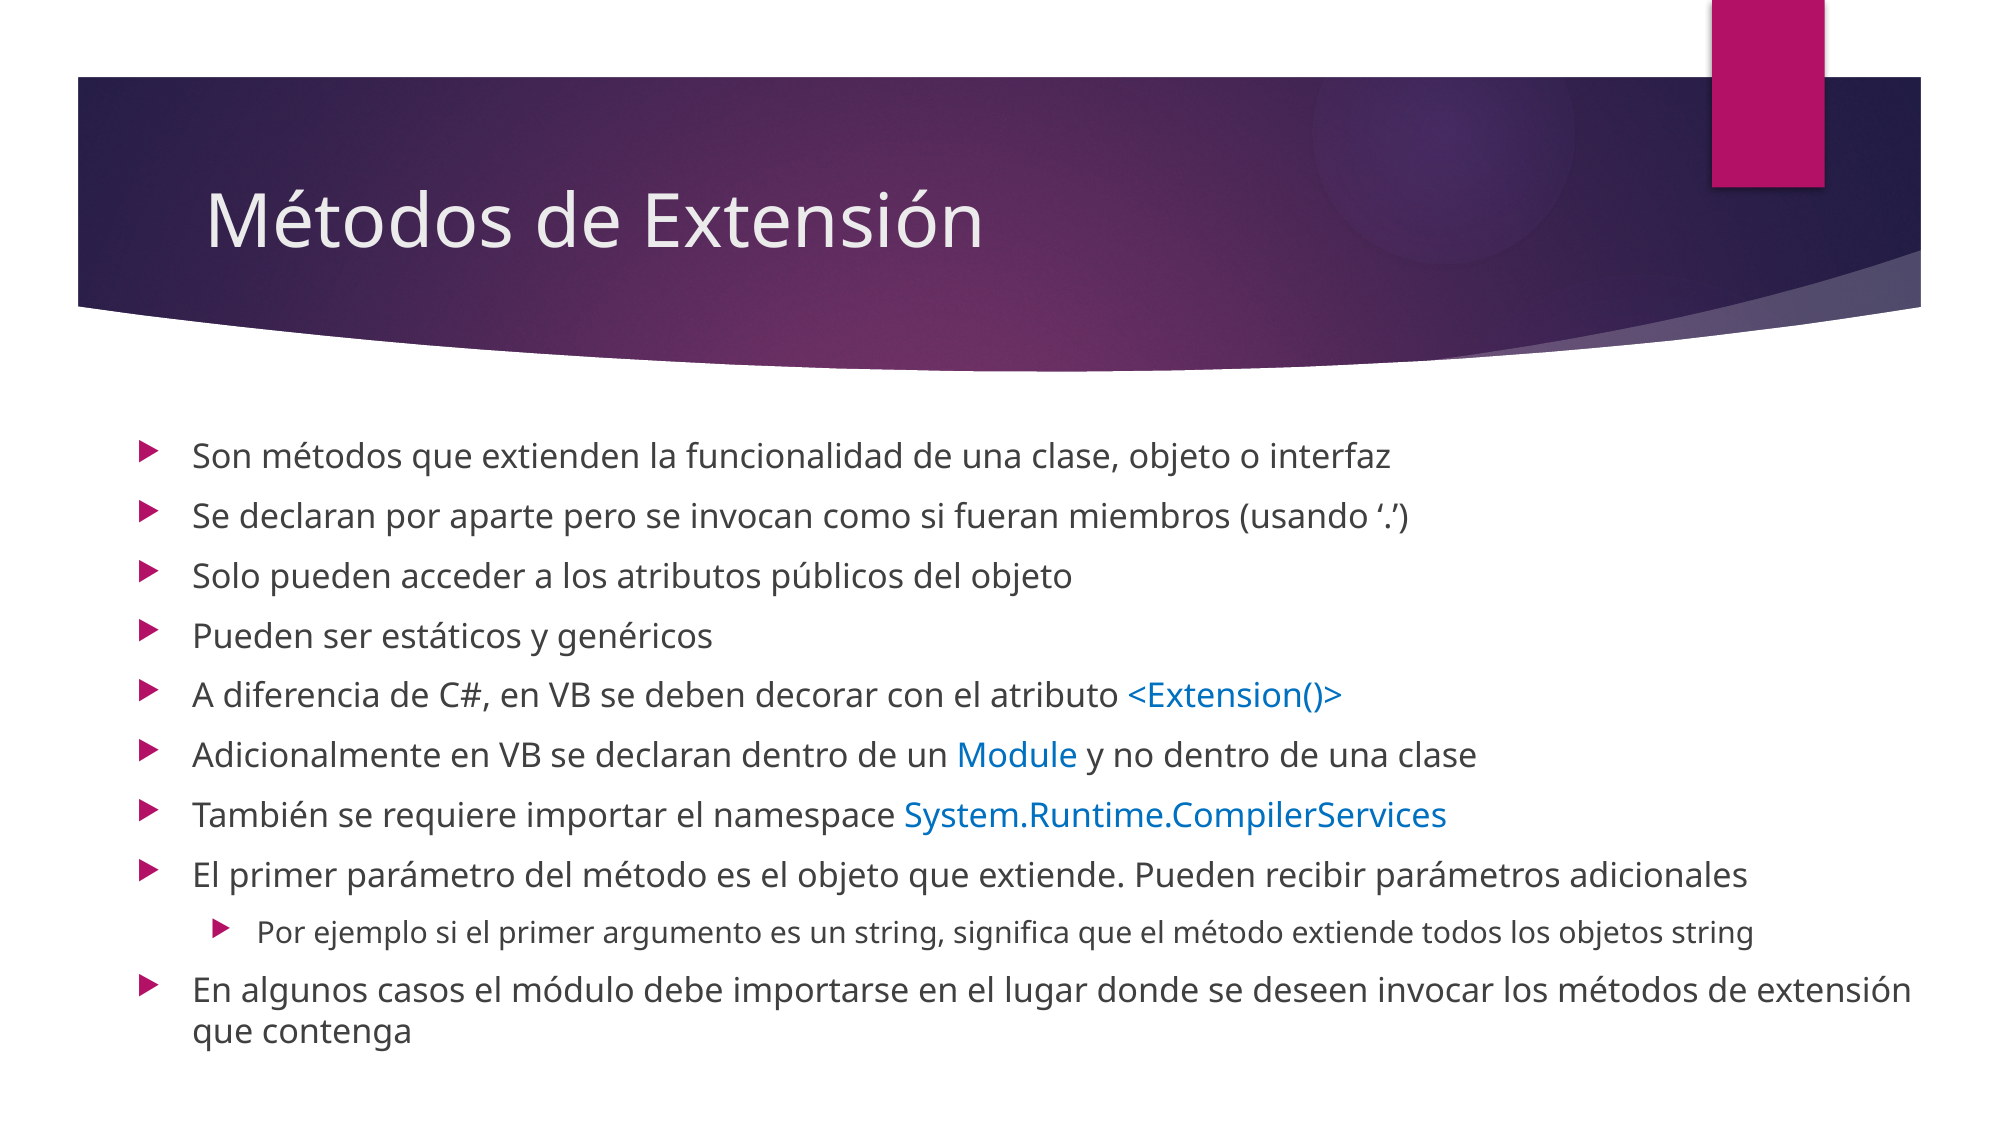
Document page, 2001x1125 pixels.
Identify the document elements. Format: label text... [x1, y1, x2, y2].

title Métodos de Extensión [189, 159, 1627, 276]
list Son métodos que extienden la funcionalidad de una clase, objeto o interfaz Se declaran por aparte pero se invocan como si fueran miembros (usando ‘.’) Solo pueden acceder a los atributos públicos del objeto Pueden ser estáticos y genéricos A diferencia de C#, en VB se deben decorar con el atributo <Extension()> Adicionalmente en VB se declaran dentro de un Module y no dentro de una clase También se requiere importar el namespace System.Runtime.CompilerServices El primer parámetro del método es el objeto que extiende. Pueden recibir parámetros adicionales Por ejemplo si el primer argumento es un string, significa que el método extiende todos los objetos string En algunos casos el módulo debe importarse en el lugar donde se deseen invocar los métodos de extensión que contenga [121, 427, 1972, 1063]
